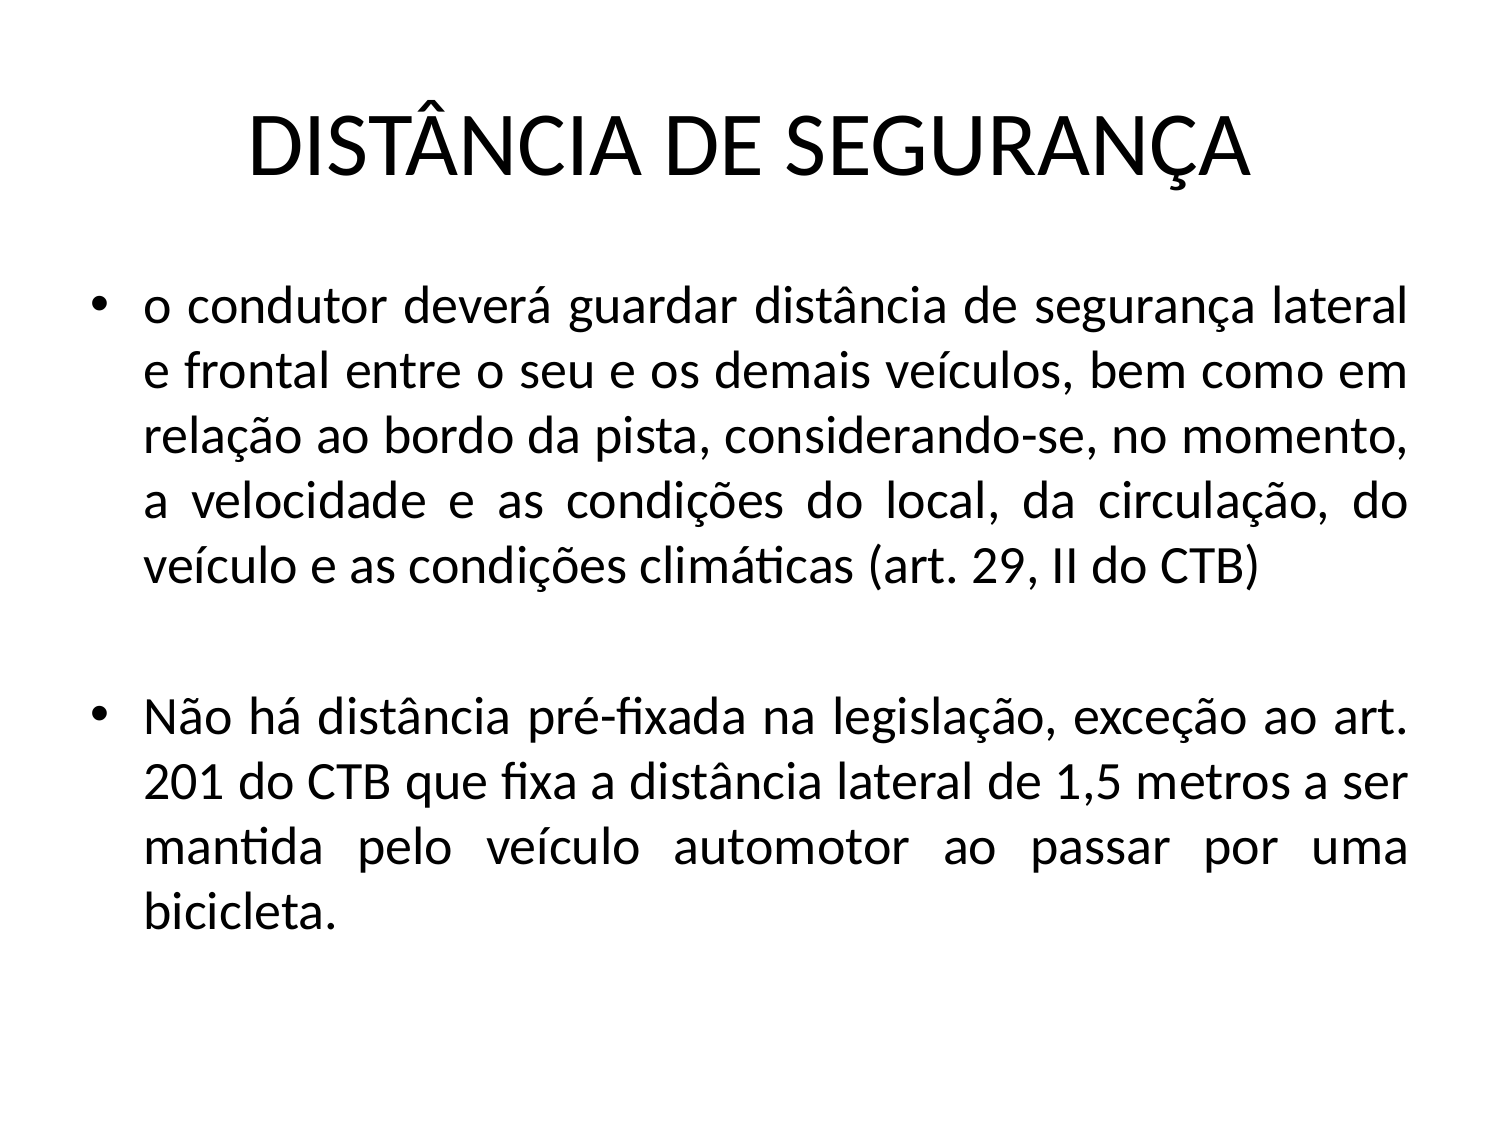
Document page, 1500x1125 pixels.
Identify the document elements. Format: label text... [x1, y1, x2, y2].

list o condutor deverá guardar distância de segurança lateral e frontal entre o seu e os demais veículos, bem como em relação ao bordo da pista, considerando-se, no momento, a velocidade e as condições do local, da circulação, do veículo e as condições climáticas (art. 29, II do CTB) Não há distância pré-fixada na legislação, exceção ao art. 201 do CTB que fixa a distância lateral de 1,5 metros a ser mantida pelo veículo automotor ao passar por uma bicicleta. [75, 262, 1425, 1005]
title DISTÂNCIA DE SEGURANÇA [75, 45, 1425, 233]
